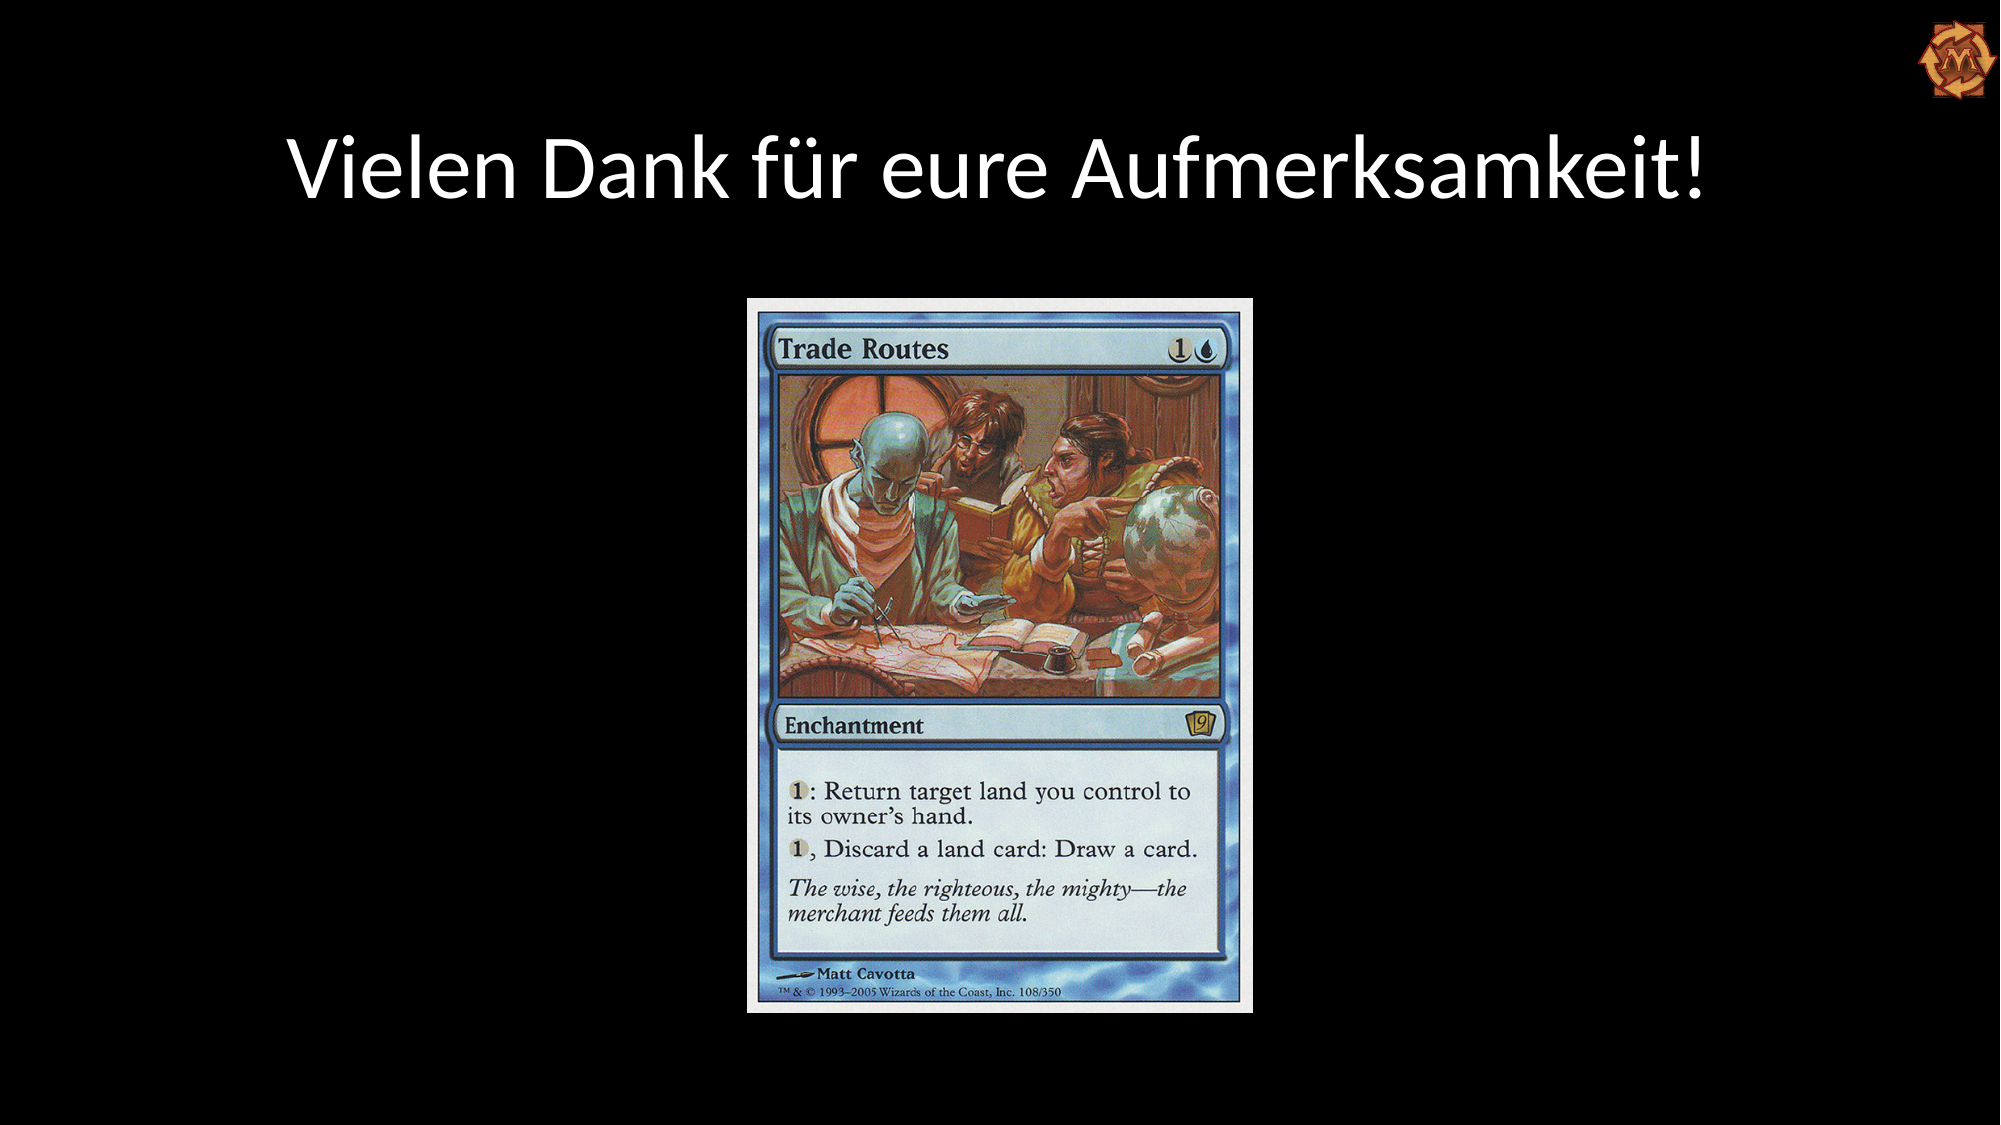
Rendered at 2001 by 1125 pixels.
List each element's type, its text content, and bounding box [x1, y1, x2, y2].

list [747, 299, 1253, 1013]
title Vielen Dank für eure Aufmerksamkeit! [137, 59, 1863, 278]
picture [1918, 19, 2000, 101]
